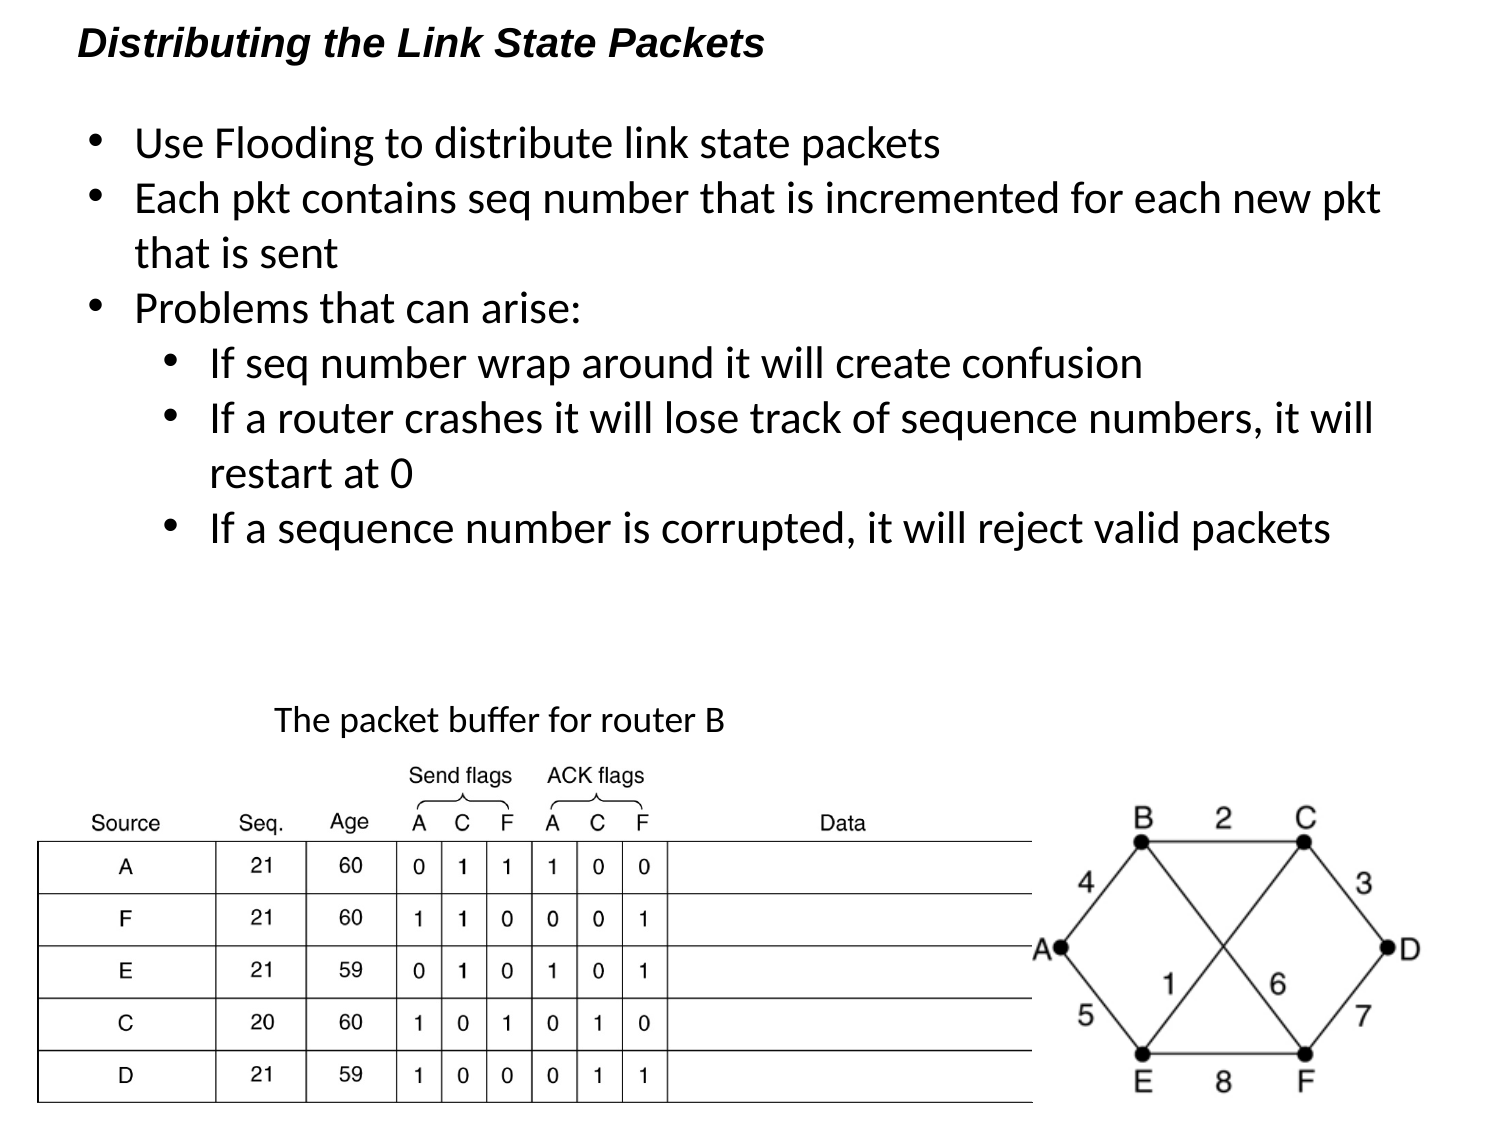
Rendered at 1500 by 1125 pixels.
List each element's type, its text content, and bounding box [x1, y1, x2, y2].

text_box The packet buffer for router B [62, 687, 938, 748]
list Use Flooding to distribute link state packets Each pkt contains seq number that is incremented for each new pkt that is sent Problems that can arise: If seq number wrap around it will create confusion If a router crashes it will lose track of sequence numbers, it will restart at 0 If a sequence number is corrupted, it will reject valid packets [87, 112, 1400, 613]
picture [37, 762, 1500, 1104]
title Distributing the Link State Packets [77, 15, 1119, 233]
